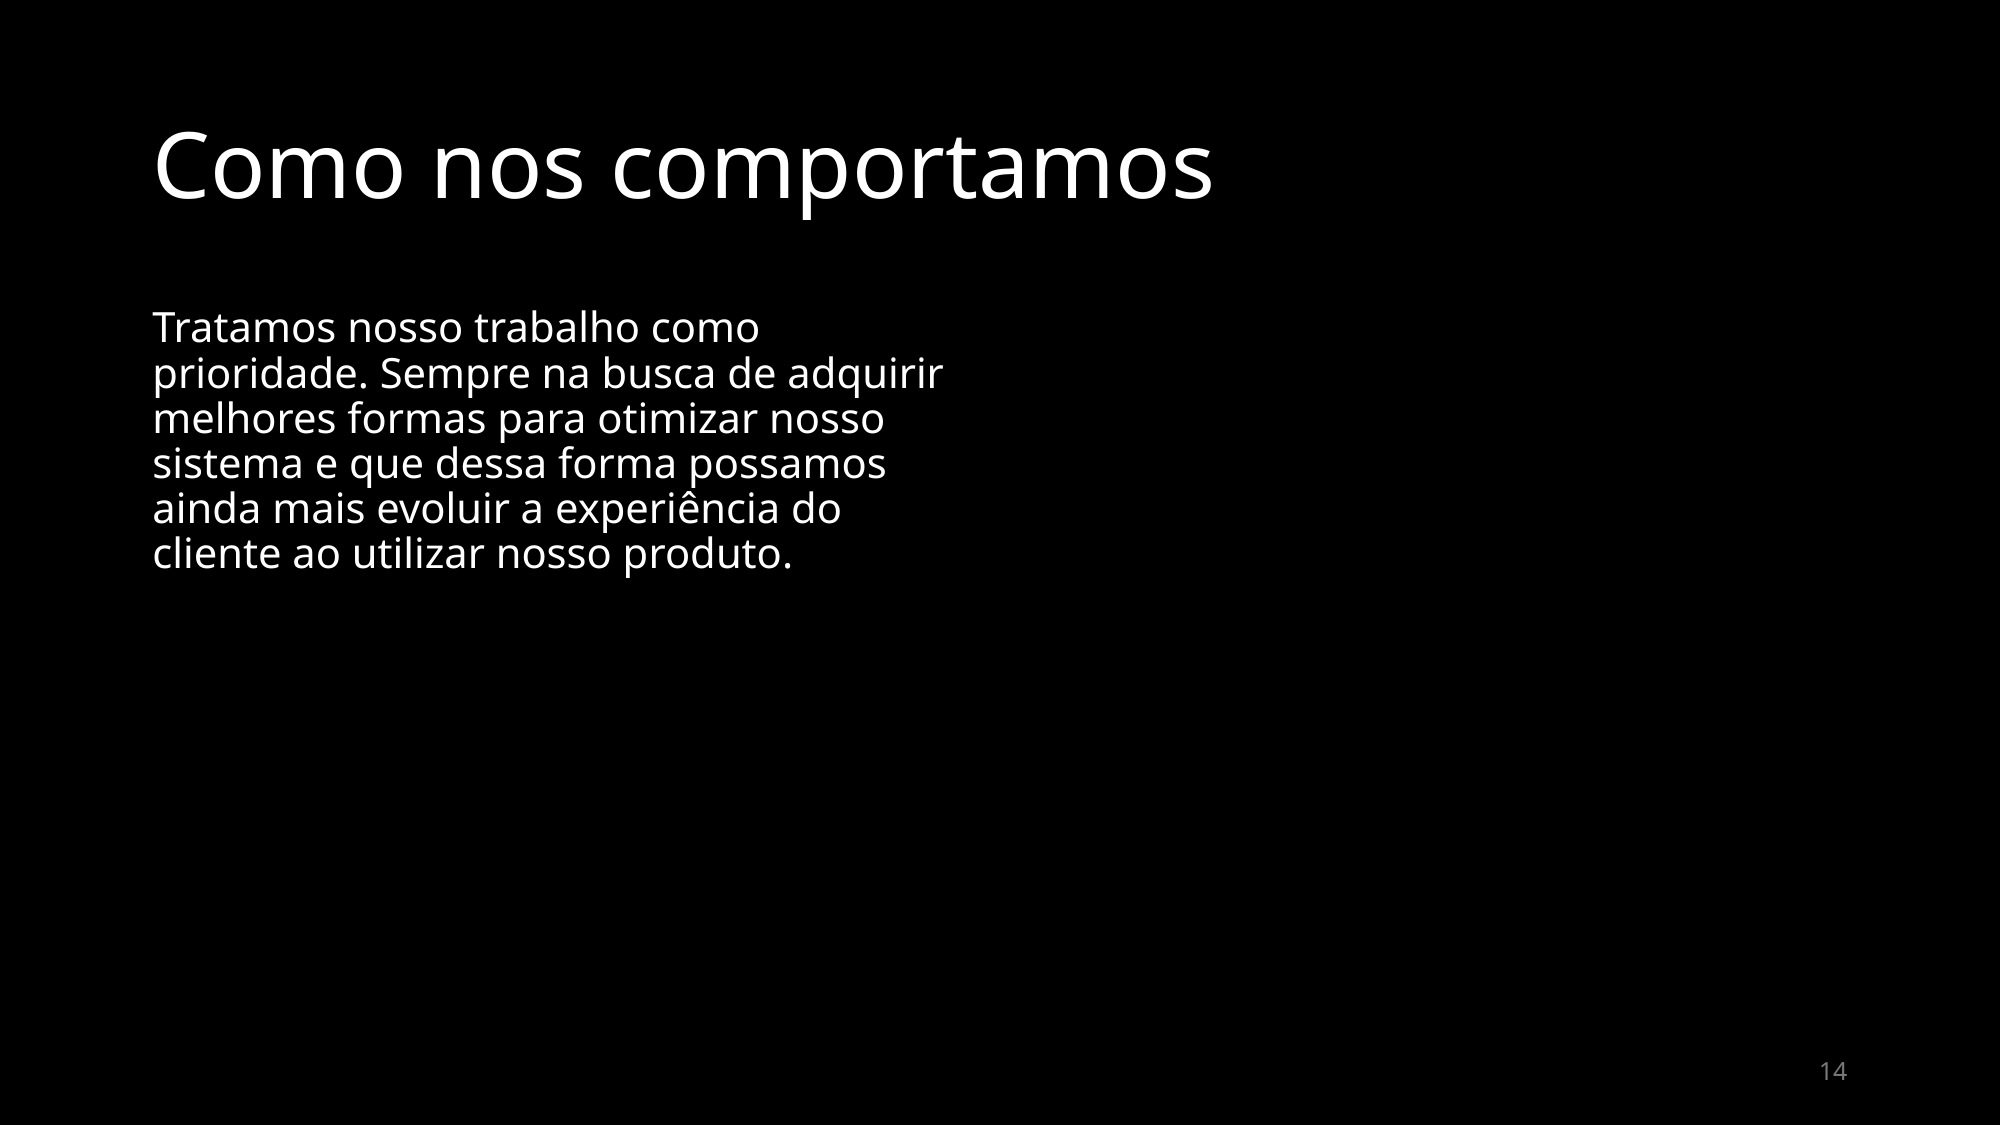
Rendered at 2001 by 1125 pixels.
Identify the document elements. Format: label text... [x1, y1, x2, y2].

list Tratamos nosso trabalho como prioridade. Sempre na busca de adquirir melhores formas para otimizar nosso sistema e que dessa forma possamos ainda mais evoluir a experiência do cliente ao utilizar nosso produto. [137, 299, 973, 726]
slide_number 14 [1412, 1042, 1863, 1103]
title Como nos comportamos [137, 59, 1863, 278]
